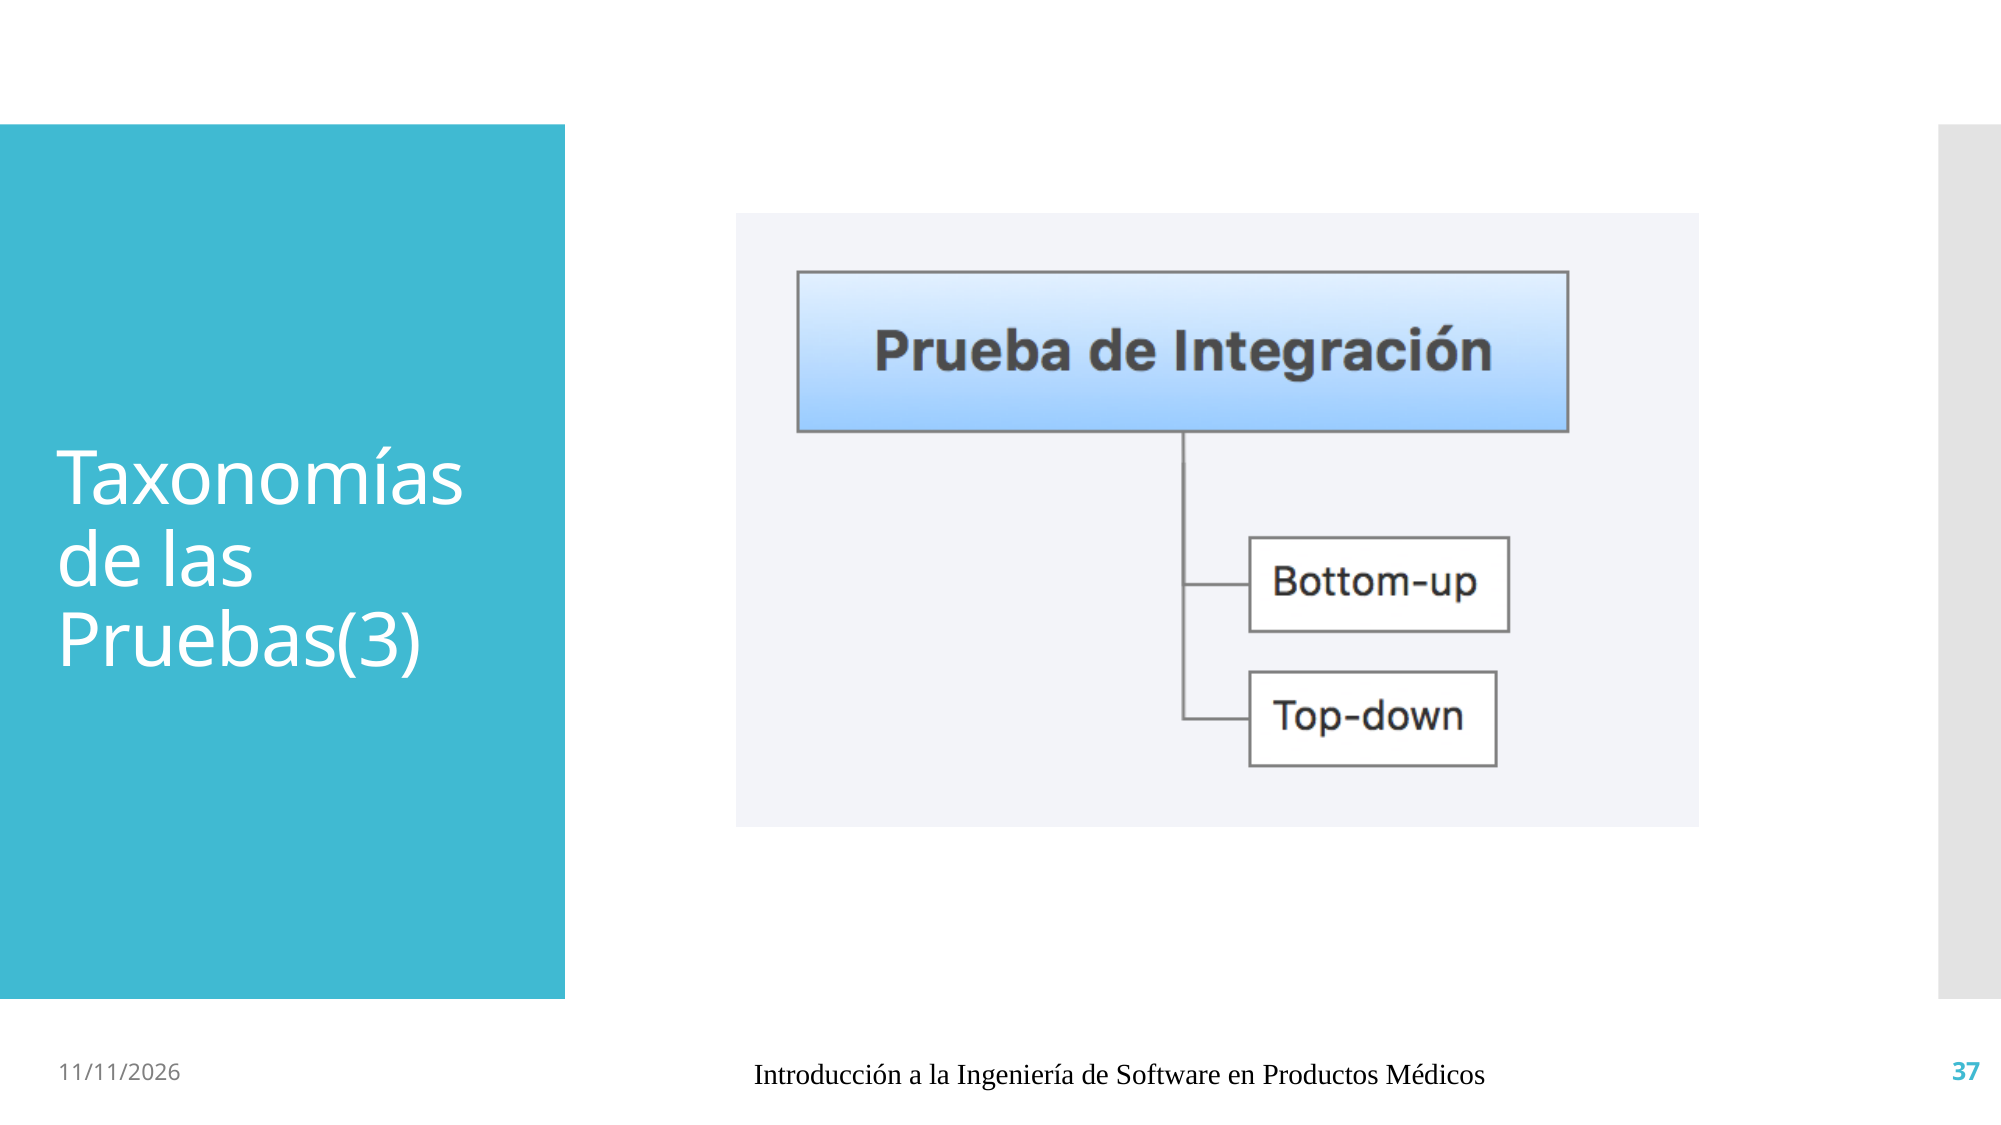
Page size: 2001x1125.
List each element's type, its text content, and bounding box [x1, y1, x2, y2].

title Taxonomías de las Pruebas(3) [41, 184, 525, 940]
picture [735, 213, 1699, 827]
footer Introducción a la Ingeniería de Software en Productos Médicos [634, 1042, 1605, 1103]
slide_number 37 [1744, 1042, 1996, 1103]
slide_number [43, 1042, 493, 1103]
